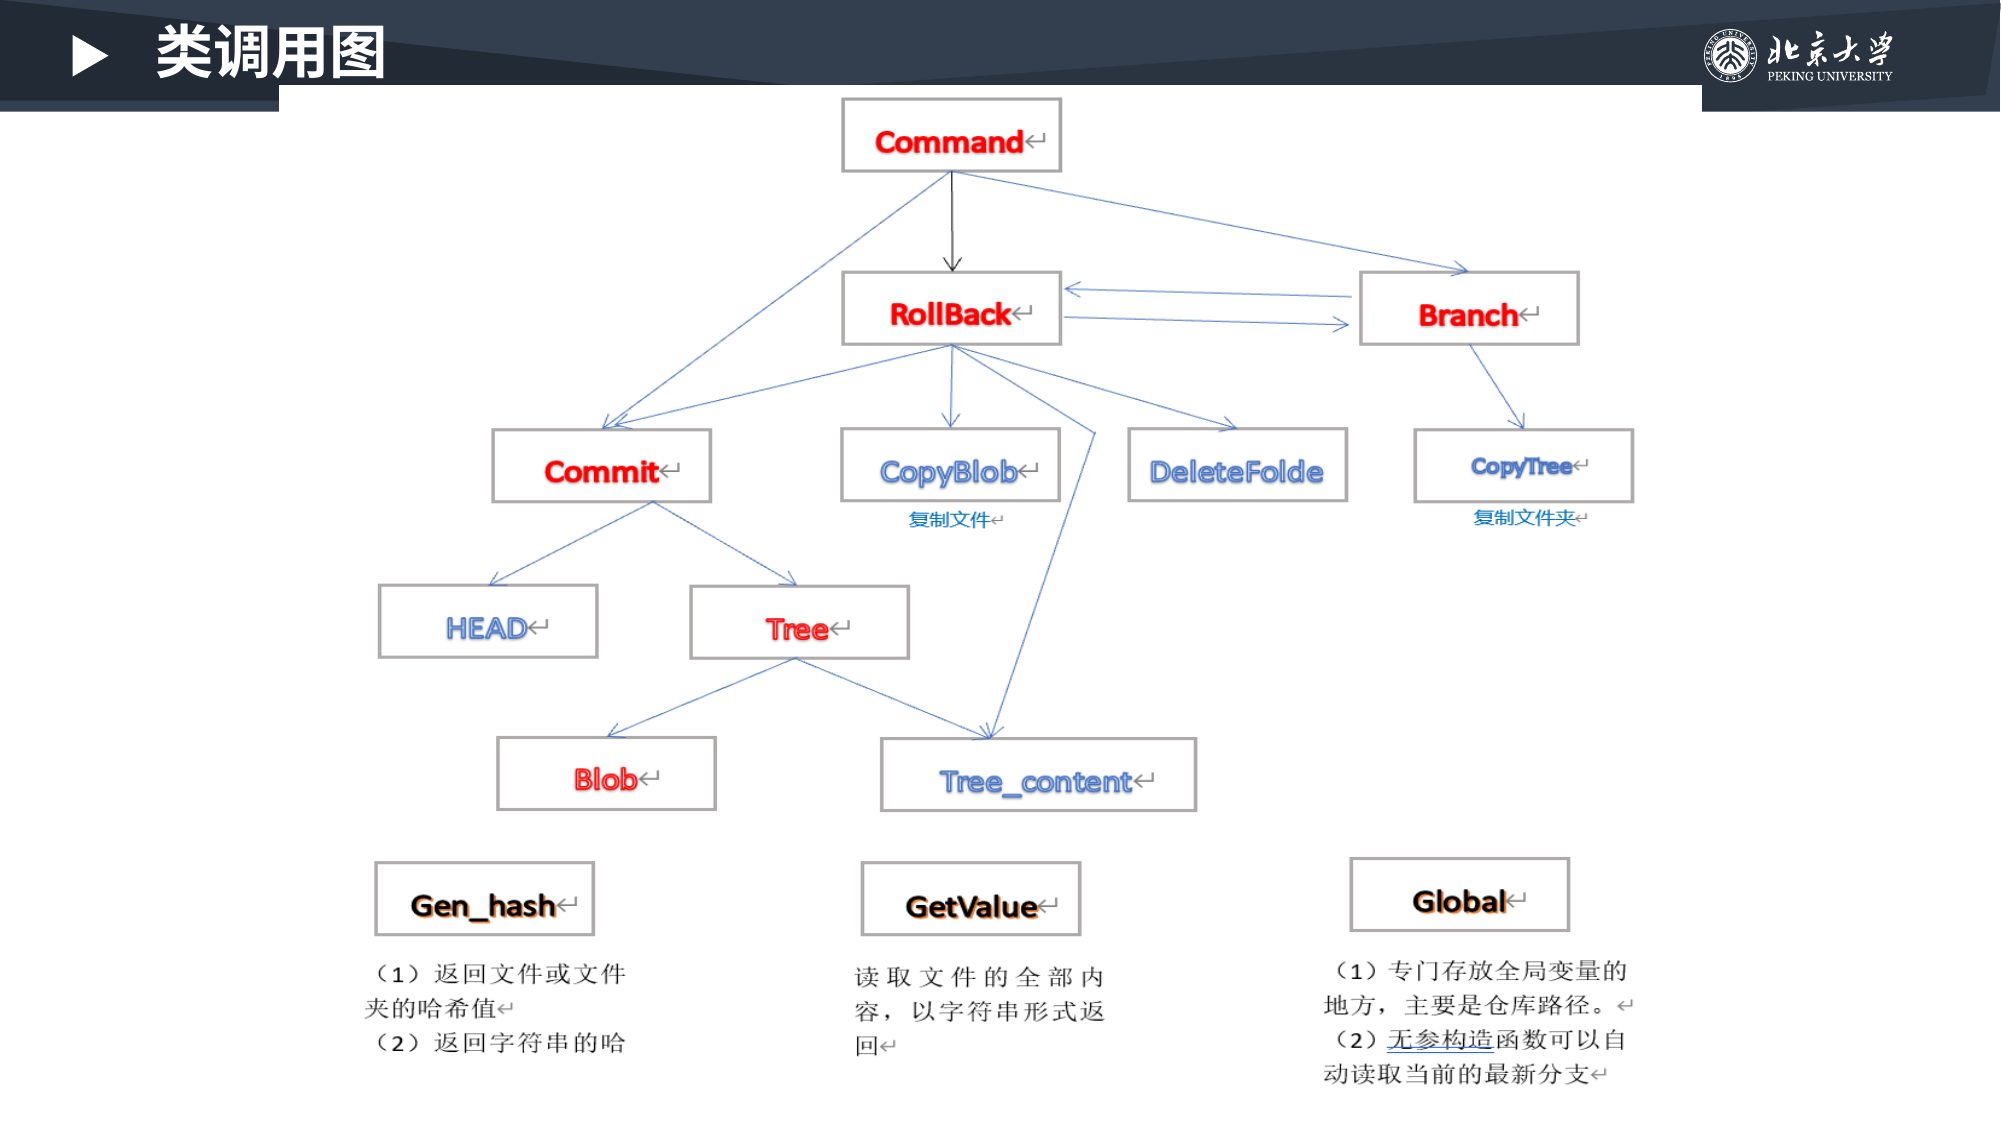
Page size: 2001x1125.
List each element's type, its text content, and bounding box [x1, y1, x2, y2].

picture [279, 85, 1702, 1099]
text_box 类调用图 [140, 8, 404, 94]
